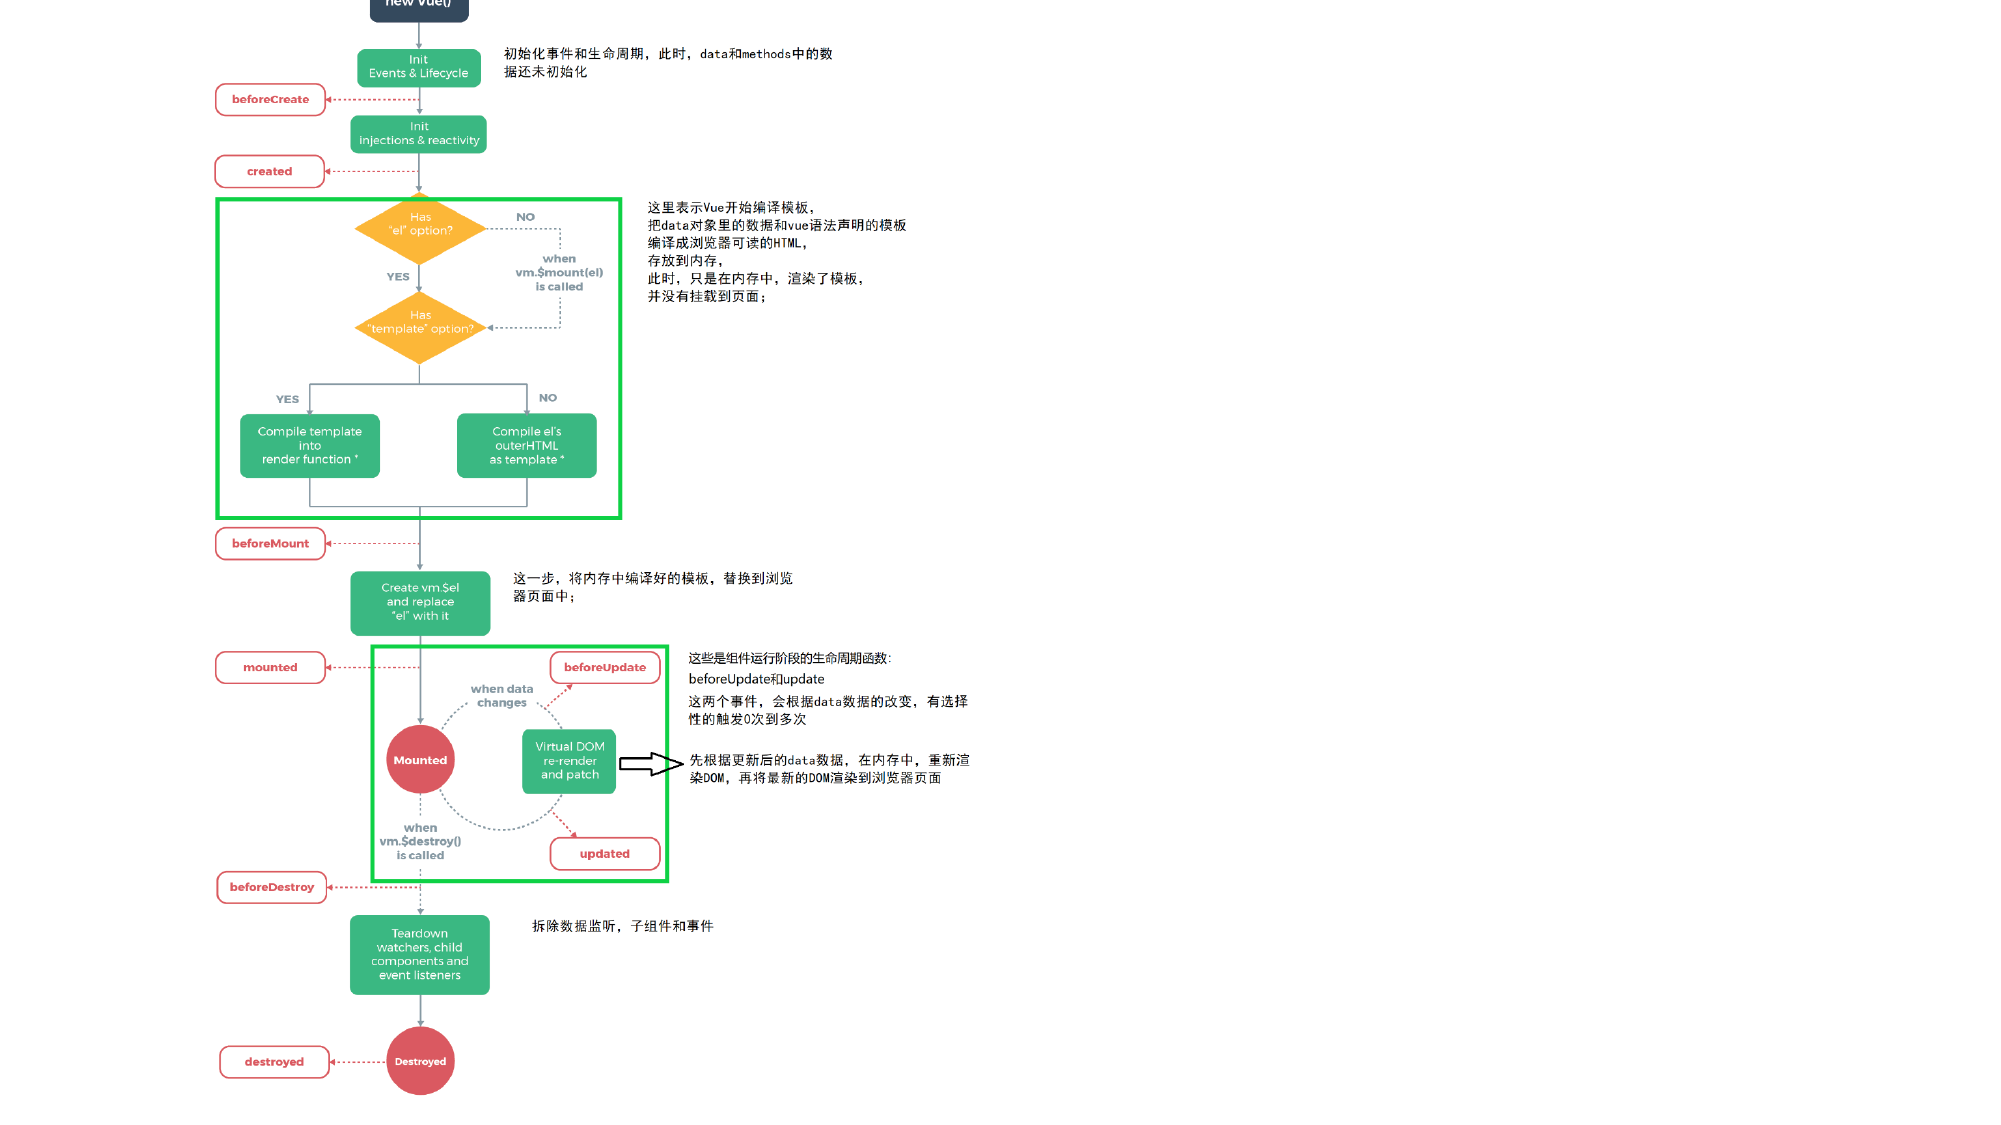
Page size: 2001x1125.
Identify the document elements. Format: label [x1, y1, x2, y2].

list [176, 0, 1000, 1125]
